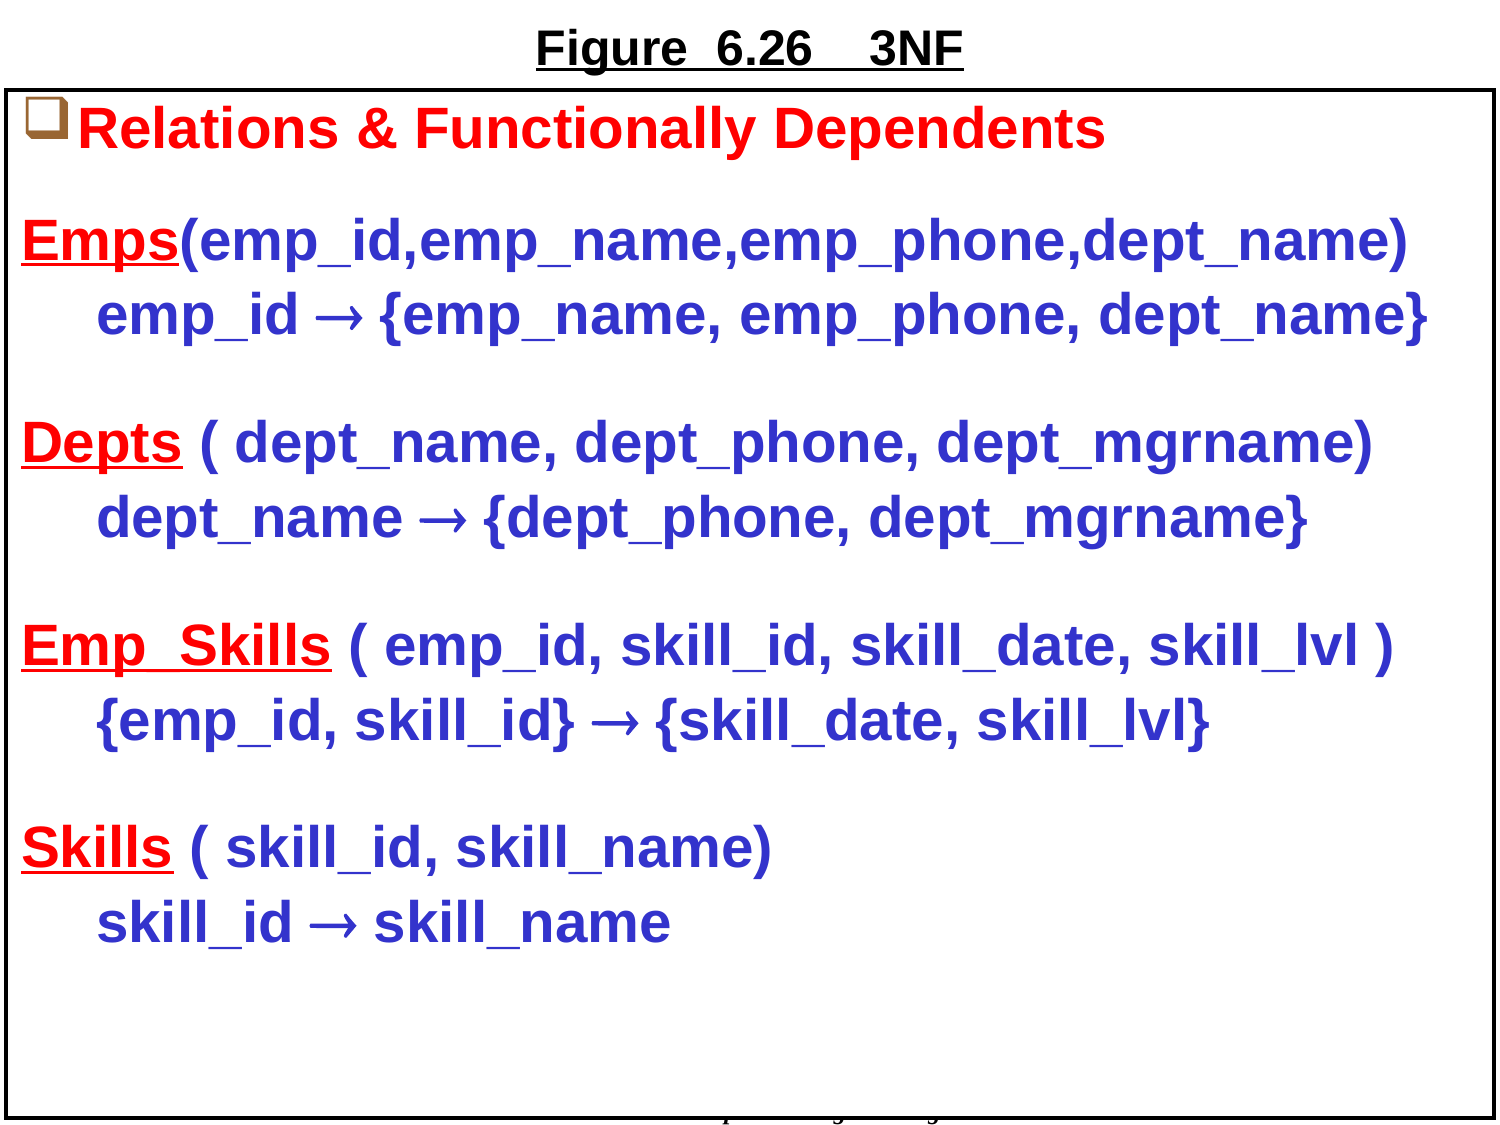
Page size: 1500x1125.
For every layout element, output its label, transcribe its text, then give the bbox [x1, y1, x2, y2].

list Relations & Functionally Dependents Emps(emp_id,emp_name,emp_phone,dept_name) emp_id  {emp_name, emp_phone, dept_name} Depts ( dept_name, dept_phone, dept_mgrname) dept_name  {dept_phone, dept_mgrname} Emp_Skills ( emp_id, skill_id, skill_date, skill_lvl ) {emp_id, skill_id}  {skill_date, skill_lvl} Skills ( skill_id, skill_name) skill_id  skill_name [5, 89, 1495, 1118]
text_box [12, 1118, 325, 1125]
text_box Database Principles & Programming [425, 1118, 1075, 1125]
text_box [1174, 1118, 1488, 1125]
text_box Figure 6.26 3NF [0, 7, 1500, 84]
